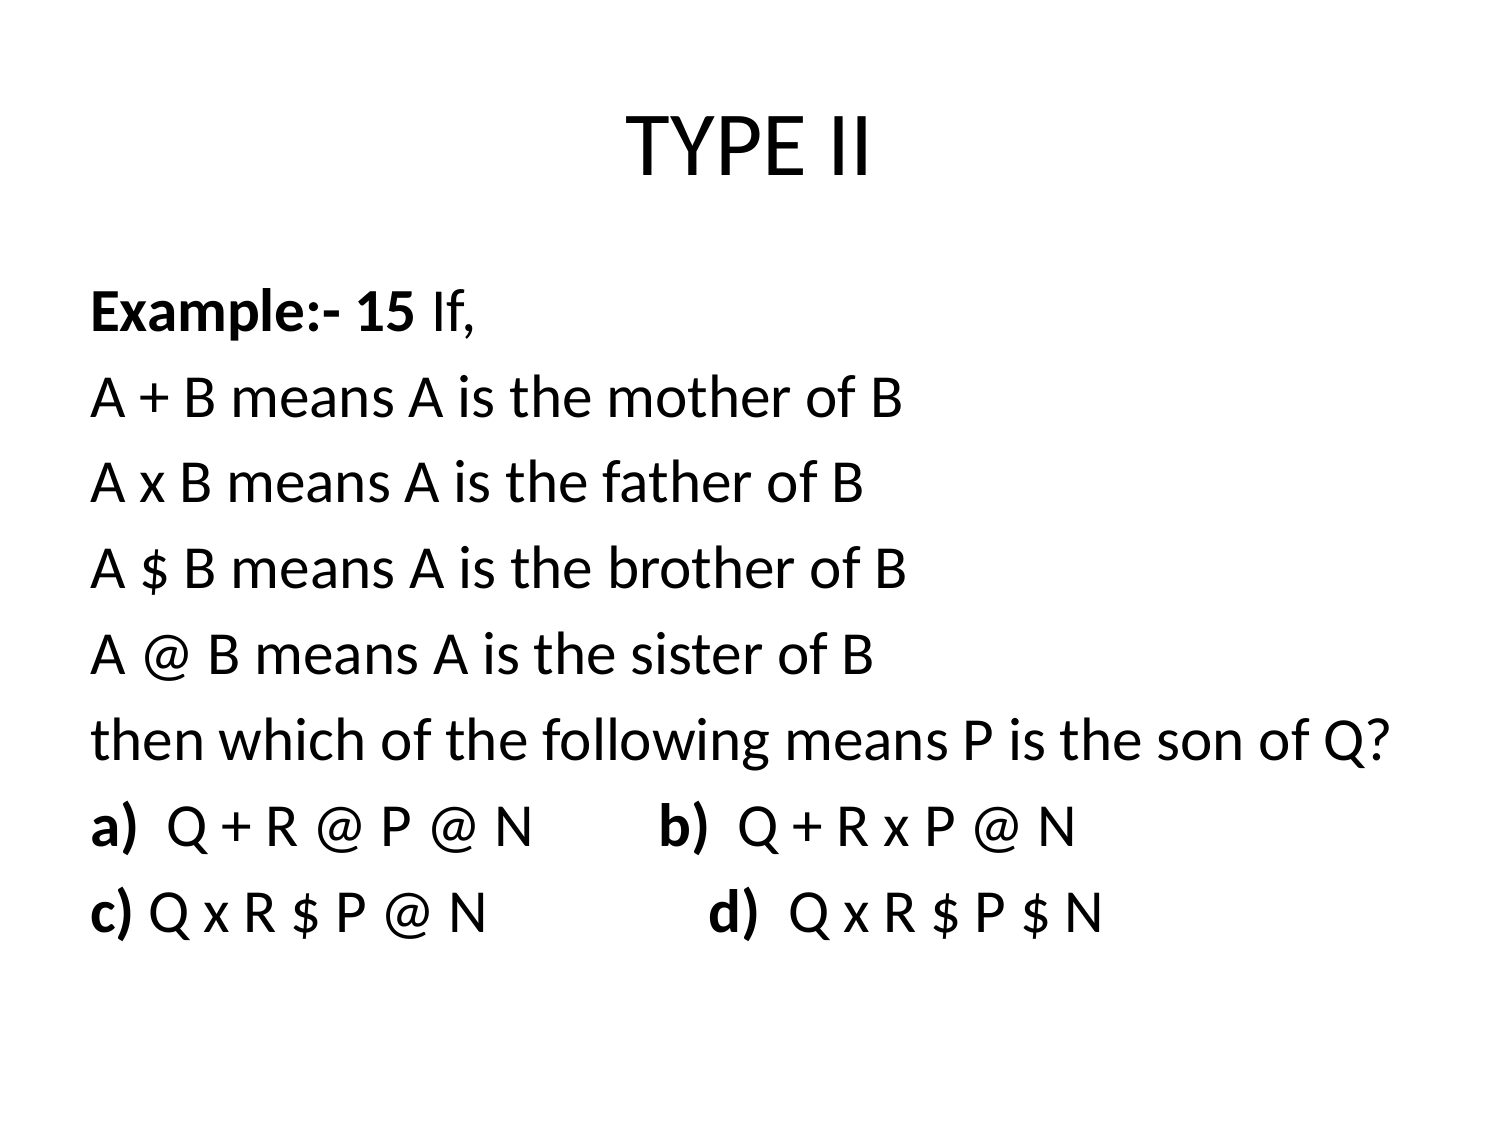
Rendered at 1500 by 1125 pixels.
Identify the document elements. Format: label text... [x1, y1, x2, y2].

title TYPE II [75, 45, 1425, 233]
list Example:- 15 If, A + B means A is the mother of B A x B means A is the father of B A $ B means A is the brother of B A @ B means A is the sister of B then which of the following means P is the son of Q? a) Q + R @ P @ N b) Q + R x P @ N c) Q x R $ P @ N d) Q x R $ P $ N [75, 262, 1425, 1005]
